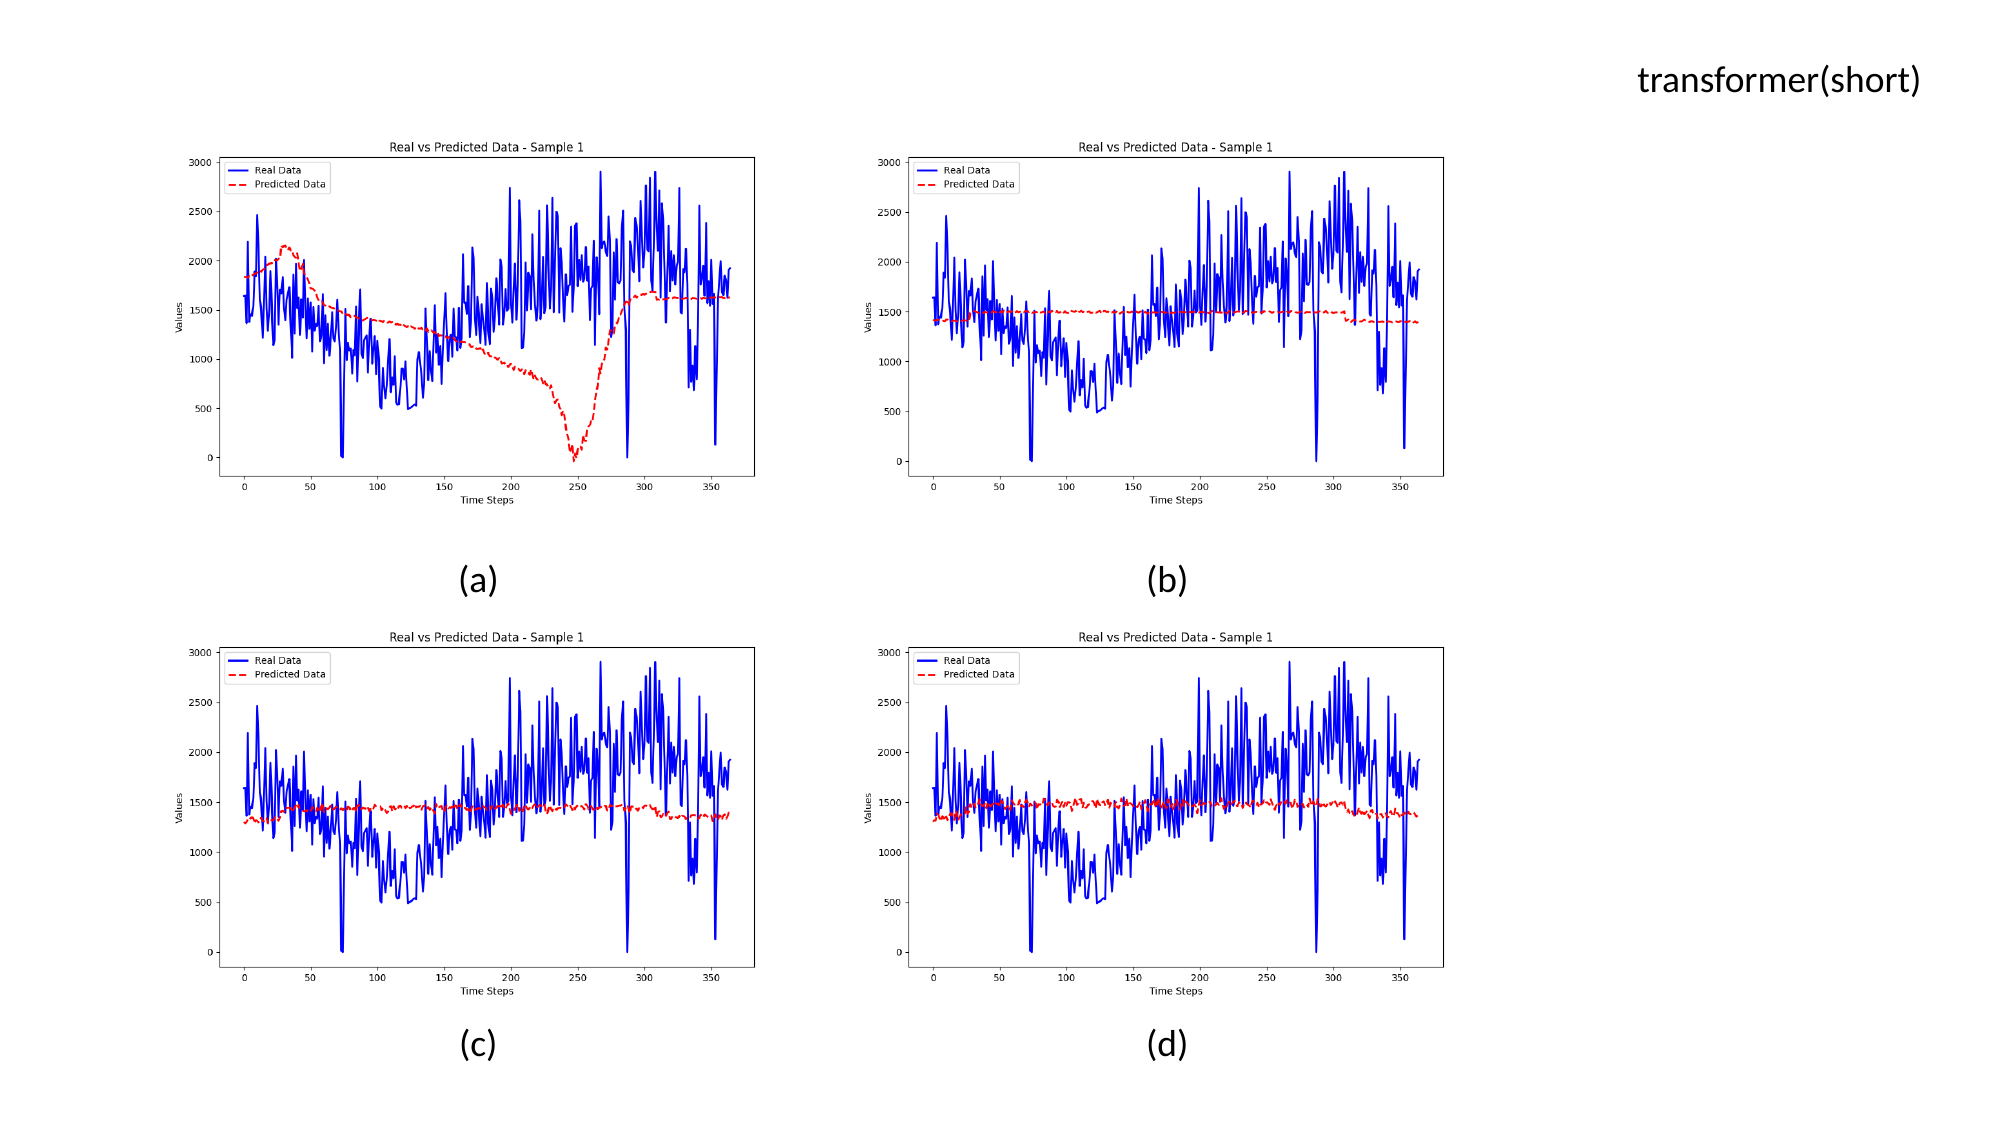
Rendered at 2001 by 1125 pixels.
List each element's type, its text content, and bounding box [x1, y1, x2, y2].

text_box (c) [133, 1012, 822, 1072]
text_box transformer(short) [1622, 47, 1959, 107]
text_box (b) [822, 548, 1512, 597]
picture [133, 107, 1513, 522]
text_box (a) [133, 548, 822, 597]
picture [133, 597, 1513, 1012]
text_box (d) [822, 1012, 1512, 1072]
